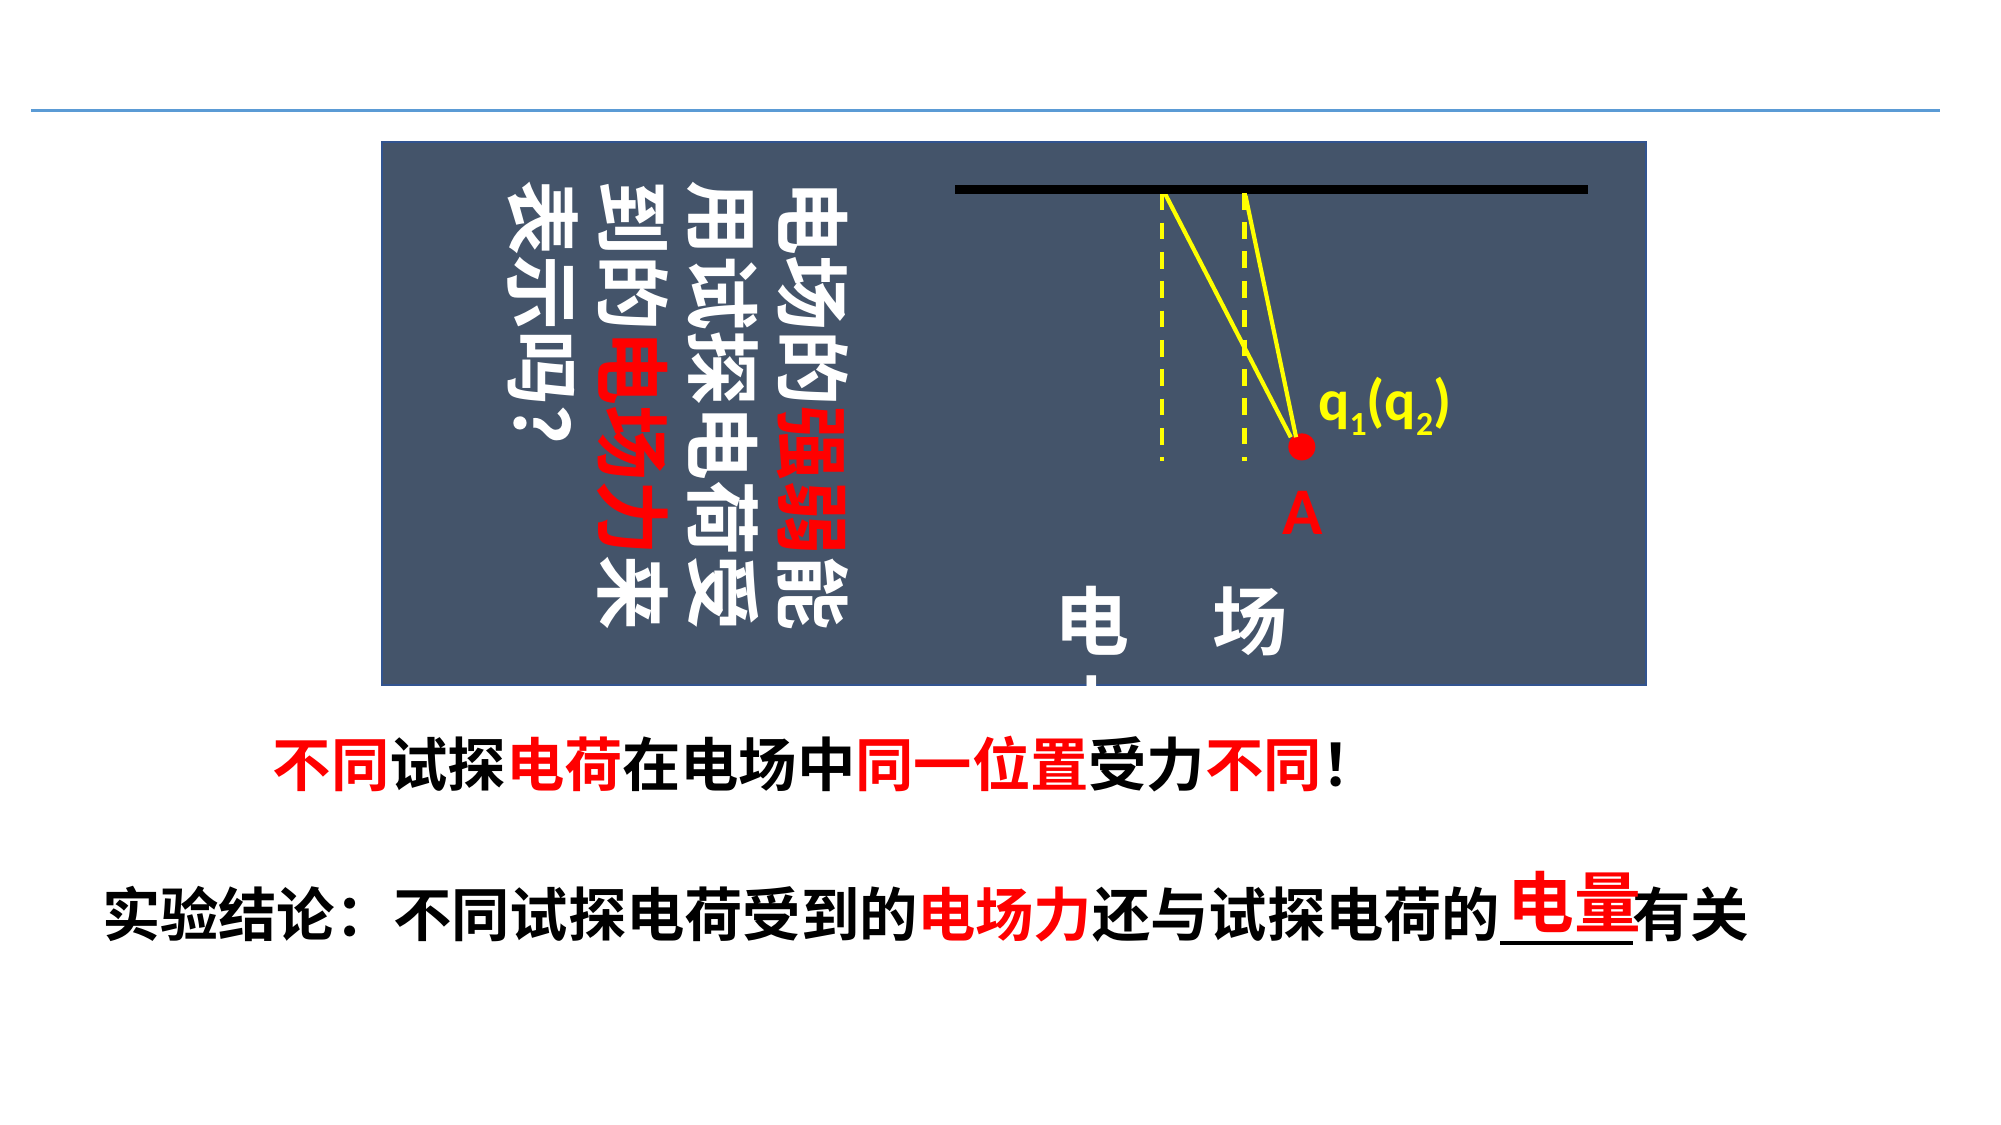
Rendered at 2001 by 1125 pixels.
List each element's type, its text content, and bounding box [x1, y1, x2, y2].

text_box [1245, 195, 1297, 438]
text_box [381, 141, 1647, 686]
text_box 实验结论：不同试探电荷受到的电场力还与试探电荷的 有关 [87, 870, 1868, 956]
text_box 电 场 中 [1039, 567, 1448, 720]
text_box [1164, 193, 1244, 438]
text_box A [1267, 460, 1363, 556]
text_box [1288, 433, 1315, 460]
text_box 电量 [1493, 853, 1691, 949]
text_box 电场的强弱能用试探电荷受到的电场力来表示吗？ [472, 165, 867, 674]
text_box q1(q2) [1303, 354, 1493, 450]
text_box 不同试探电荷在电场中同一位置受力不同！ [258, 720, 1759, 806]
text_box [955, 185, 1588, 194]
